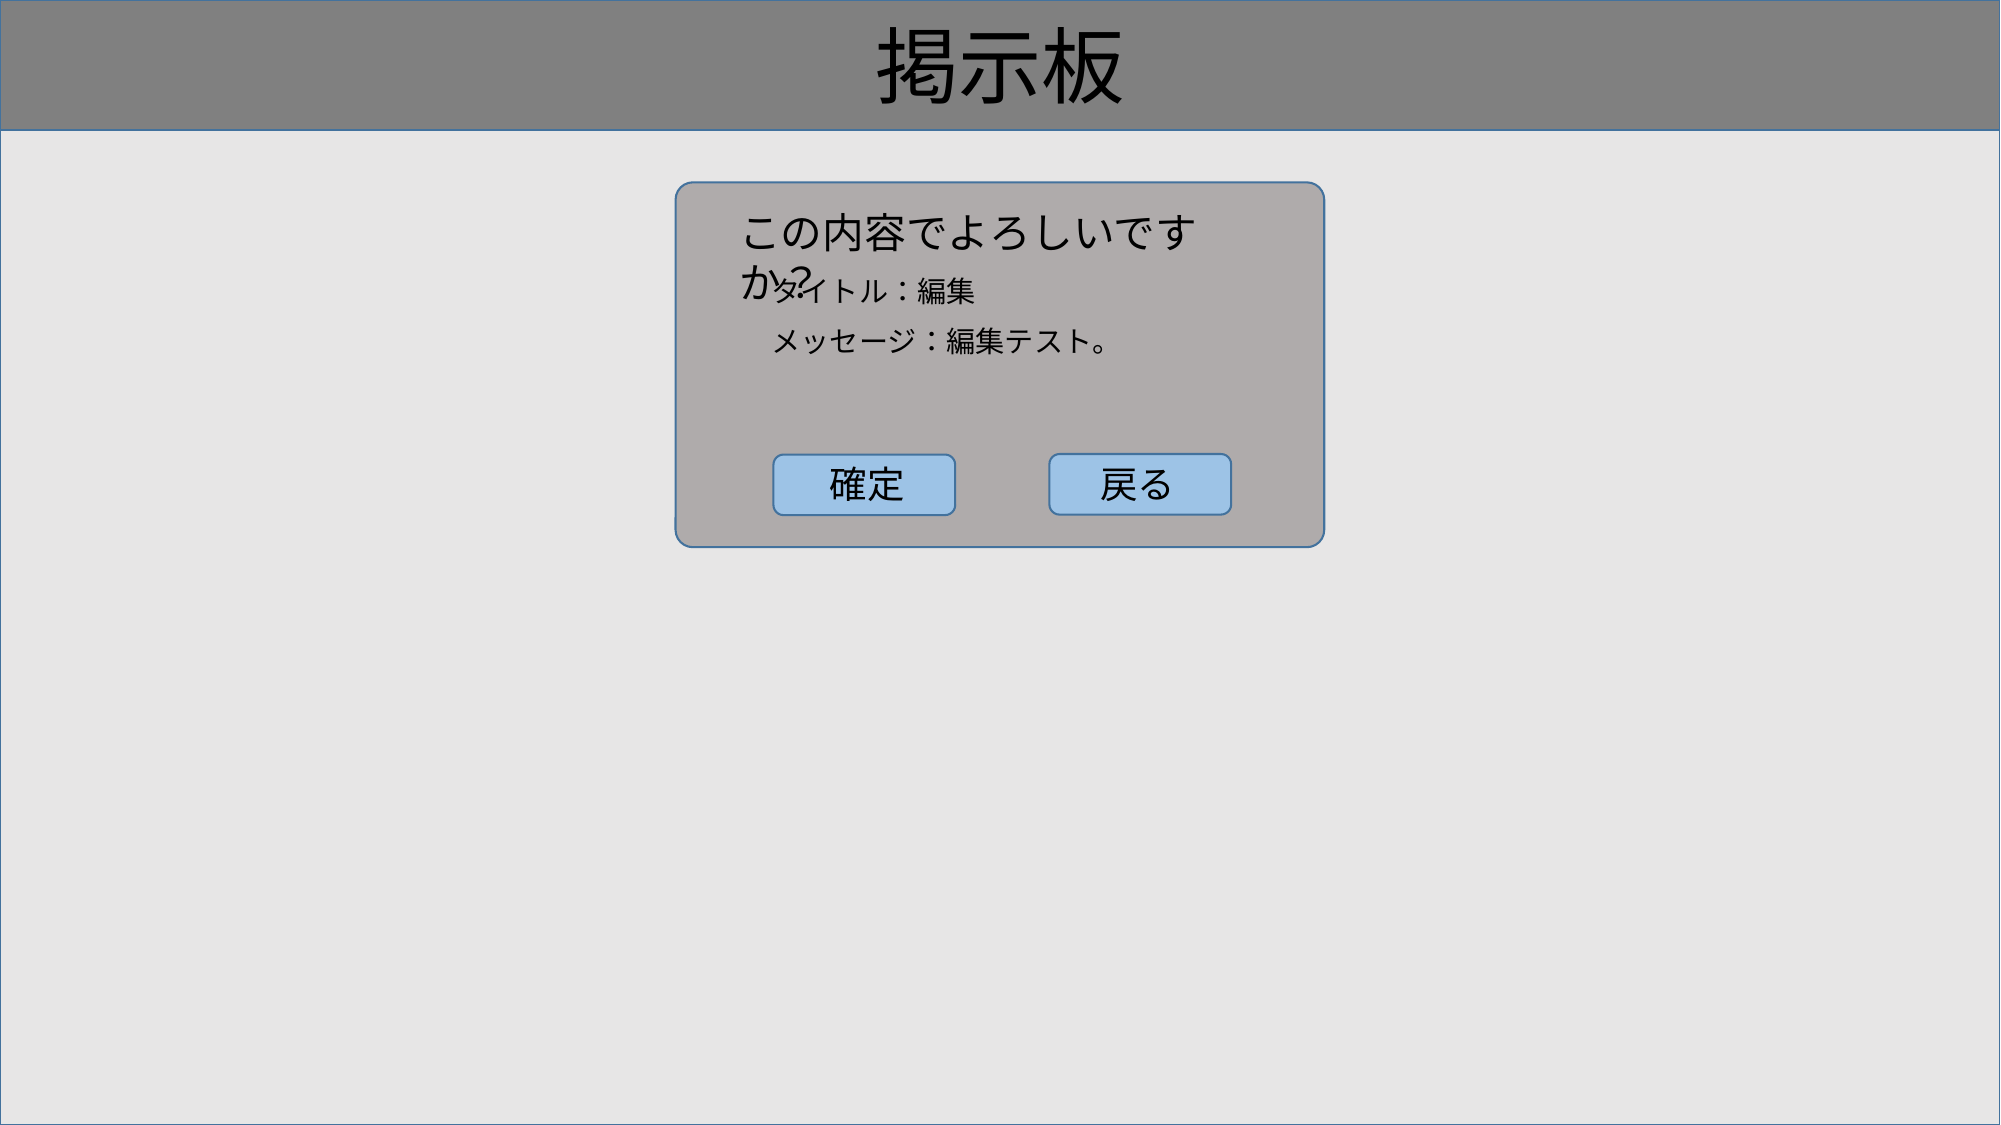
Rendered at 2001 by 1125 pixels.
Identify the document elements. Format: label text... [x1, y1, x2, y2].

text_box メッセージ：編集テスト。 [756, 316, 1201, 366]
text_box [0, 0, 2000, 131]
text_box [674, 181, 1326, 549]
text_box [772, 453, 957, 517]
text_box 戻る [1085, 454, 1193, 514]
text_box [1048, 452, 1233, 516]
text_box [0, 131, 2000, 1125]
text_box この内容でよろしいですか？ [724, 199, 1276, 315]
text_box 掲示板 [377, 6, 1623, 122]
text_box 確定 [814, 454, 933, 514]
text_box タイトル：編集 [756, 265, 1217, 316]
